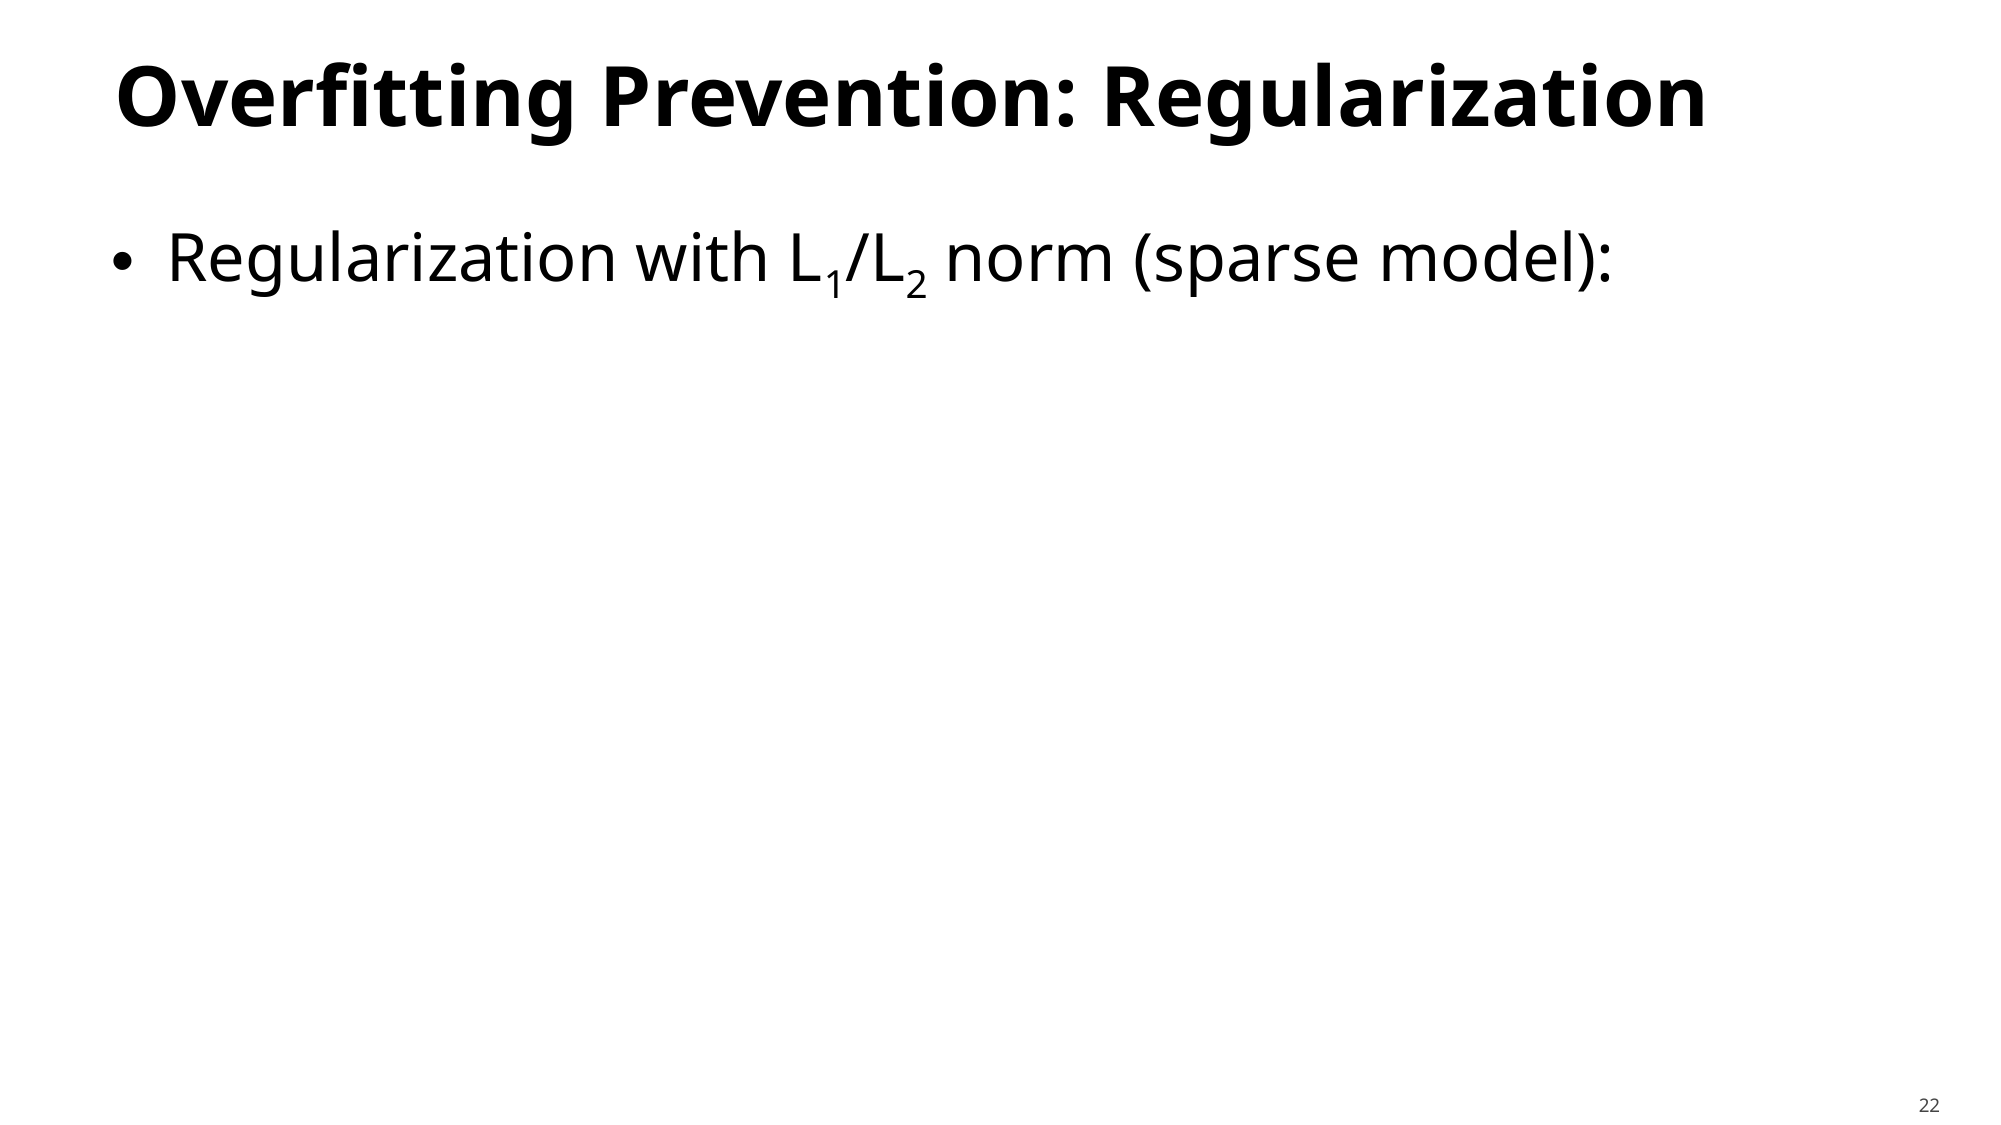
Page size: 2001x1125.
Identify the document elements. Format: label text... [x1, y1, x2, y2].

slide_number 22 [1794, 1080, 1955, 1125]
title Overfitting Prevention: Regularization [99, 12, 1900, 175]
